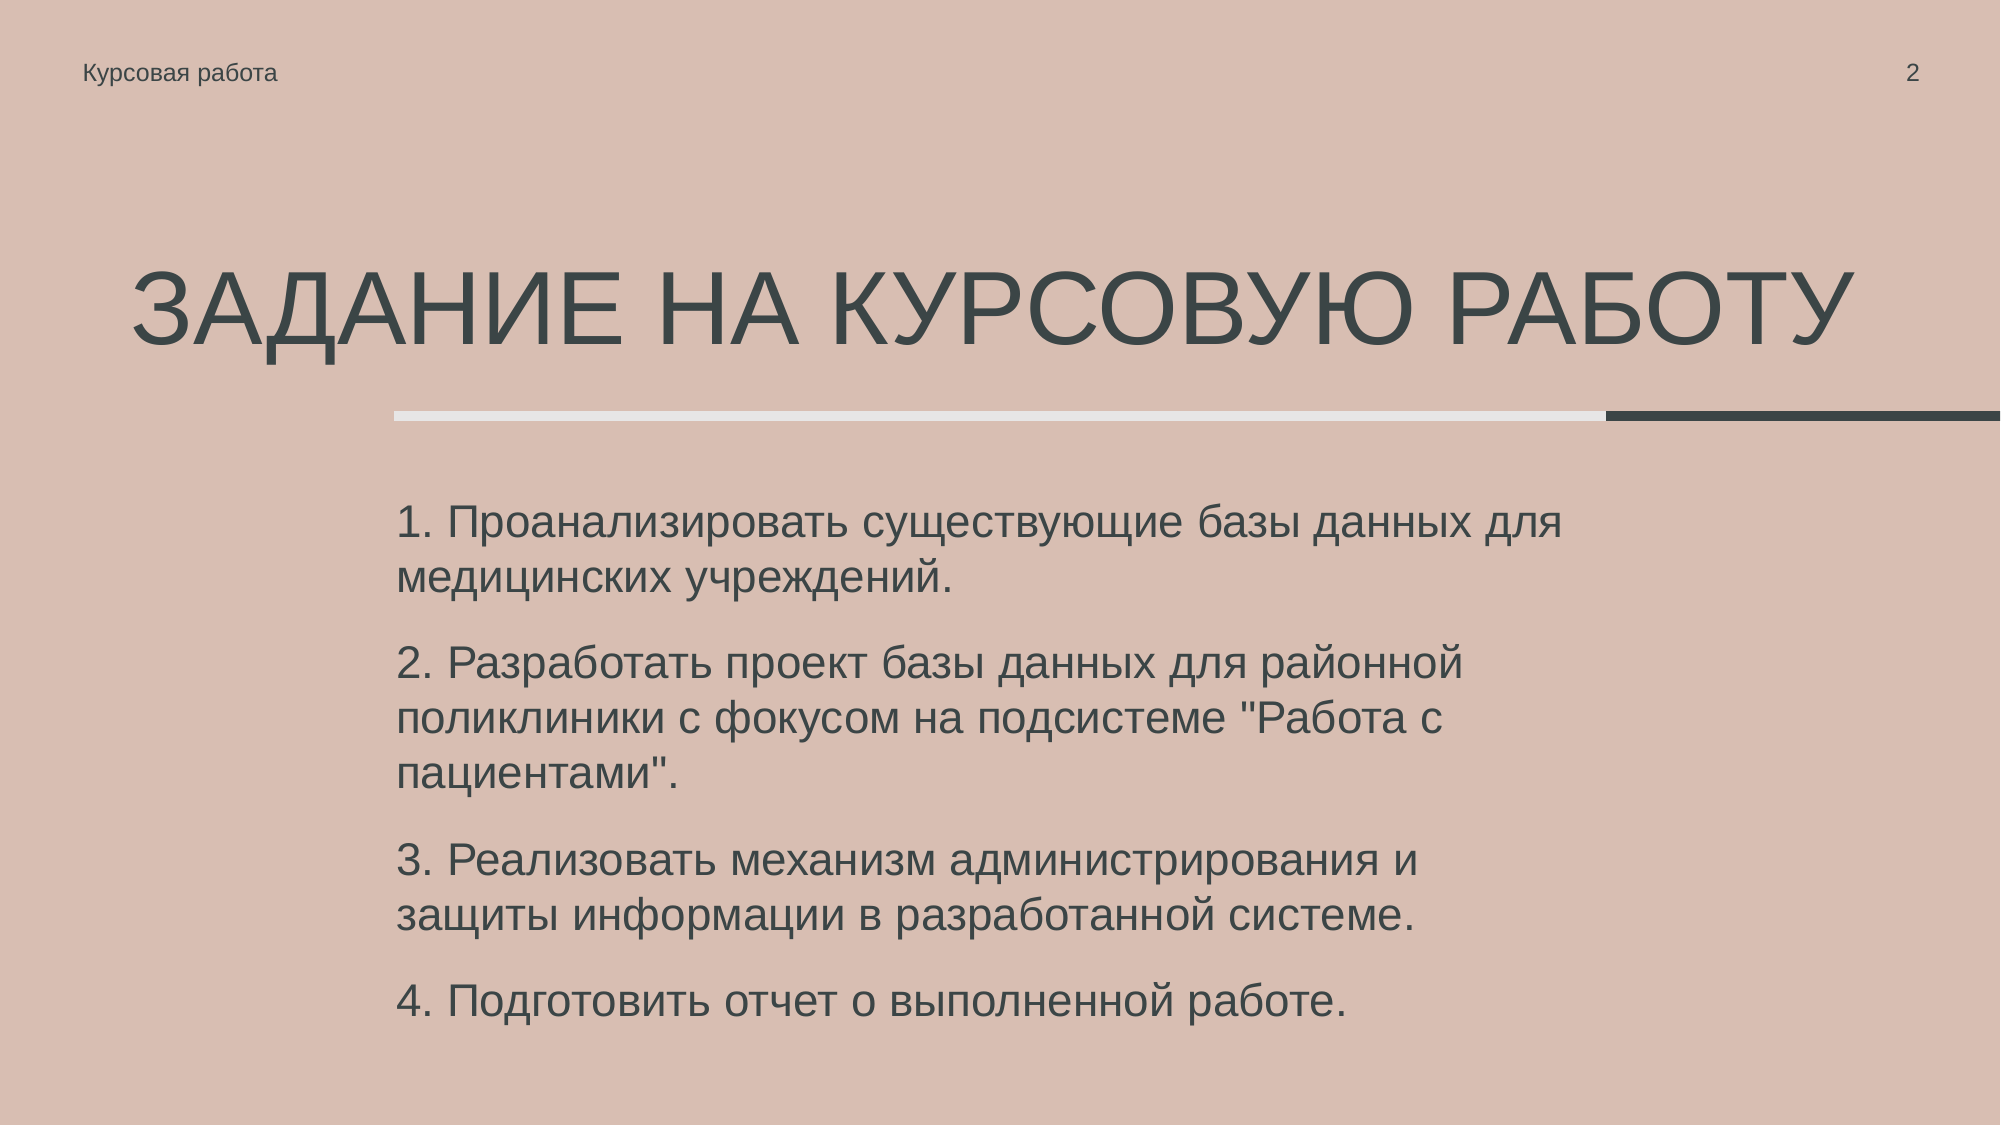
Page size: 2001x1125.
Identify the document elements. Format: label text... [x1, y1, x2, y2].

title Задание на курсовую работу [115, 257, 1885, 373]
slide_number 2 [1660, 49, 1935, 95]
footer Курсовая работа [67, 49, 448, 95]
list 1. Проанализировать существующие базы данных для медицинских учреждений. 2. Разработать проект базы данных для районной поликлиники с фокусом на подсистеме "Работа с пациентами". 3. Реализовать механизм администрирования и защиты информации в разработанной системе. 4. Подготовить отчет о выполненной работе. [381, 484, 1607, 1026]
